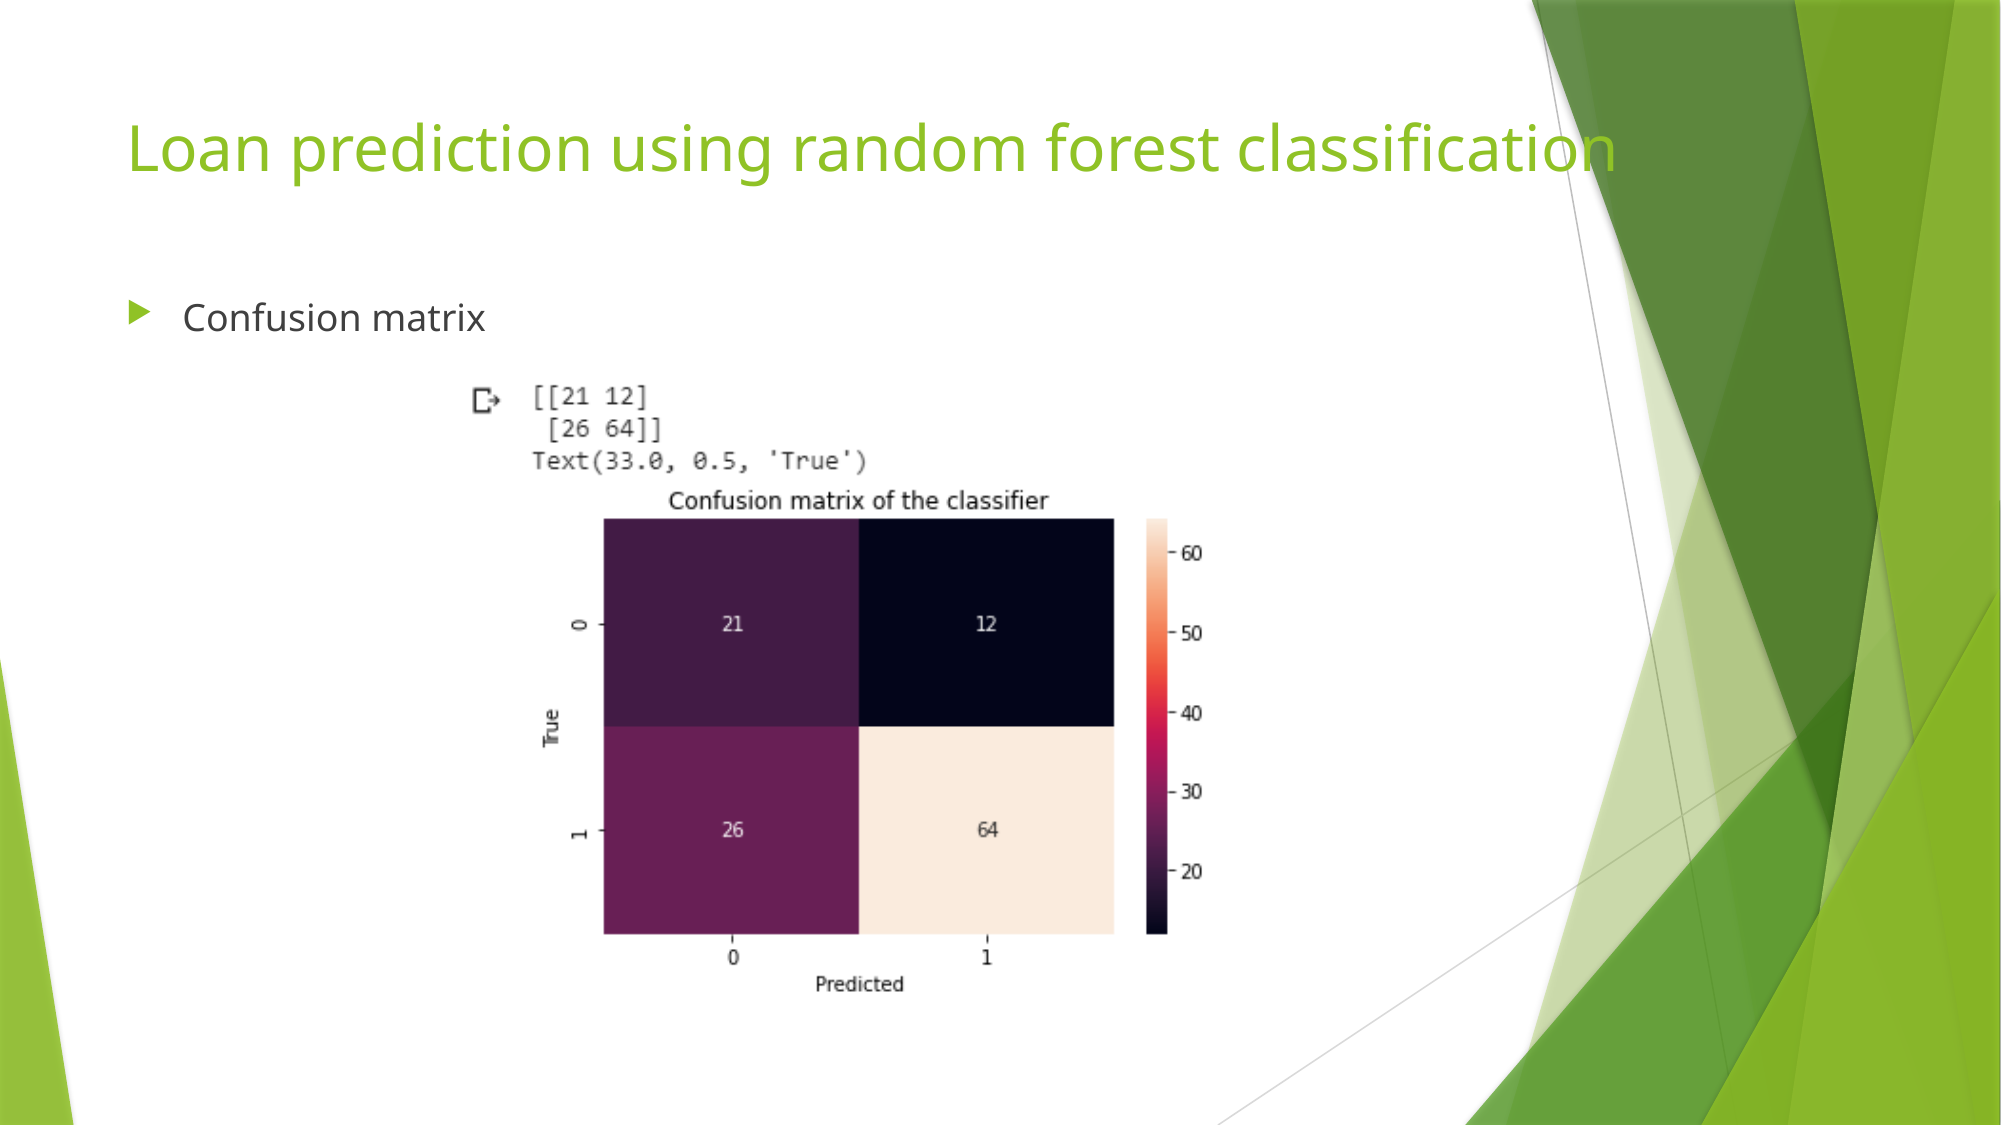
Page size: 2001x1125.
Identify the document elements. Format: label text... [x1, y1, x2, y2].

picture [451, 380, 1283, 1009]
title Loan prediction using random forest classification [111, 99, 1709, 246]
list Confusion matrix [111, 286, 1748, 1050]
